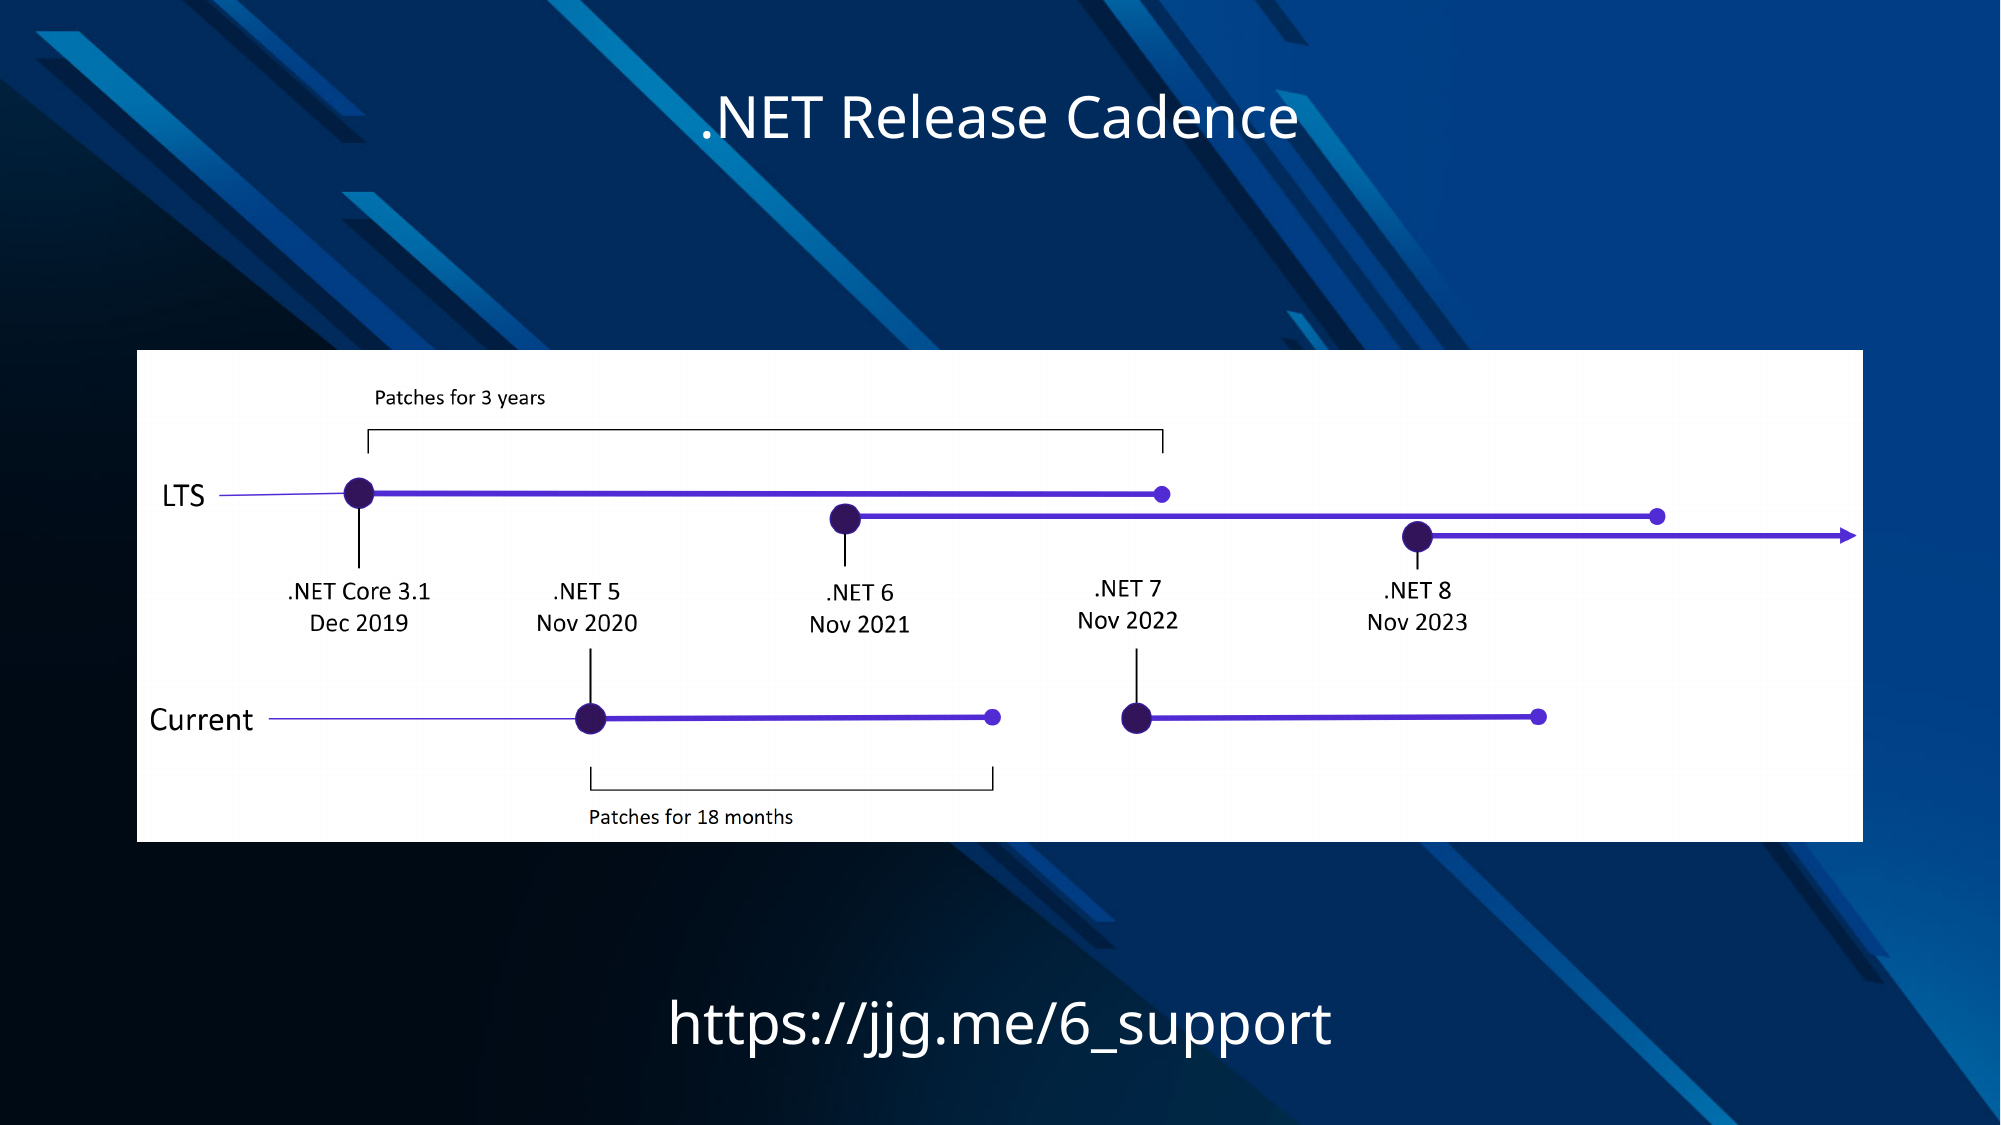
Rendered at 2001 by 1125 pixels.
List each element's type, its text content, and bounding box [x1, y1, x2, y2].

text_box https://jjg.me/6_support [652, 979, 1348, 1064]
title .NET Release Cadence [137, 59, 1863, 180]
picture [0, 0, 2001, 1125]
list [137, 350, 1863, 842]
